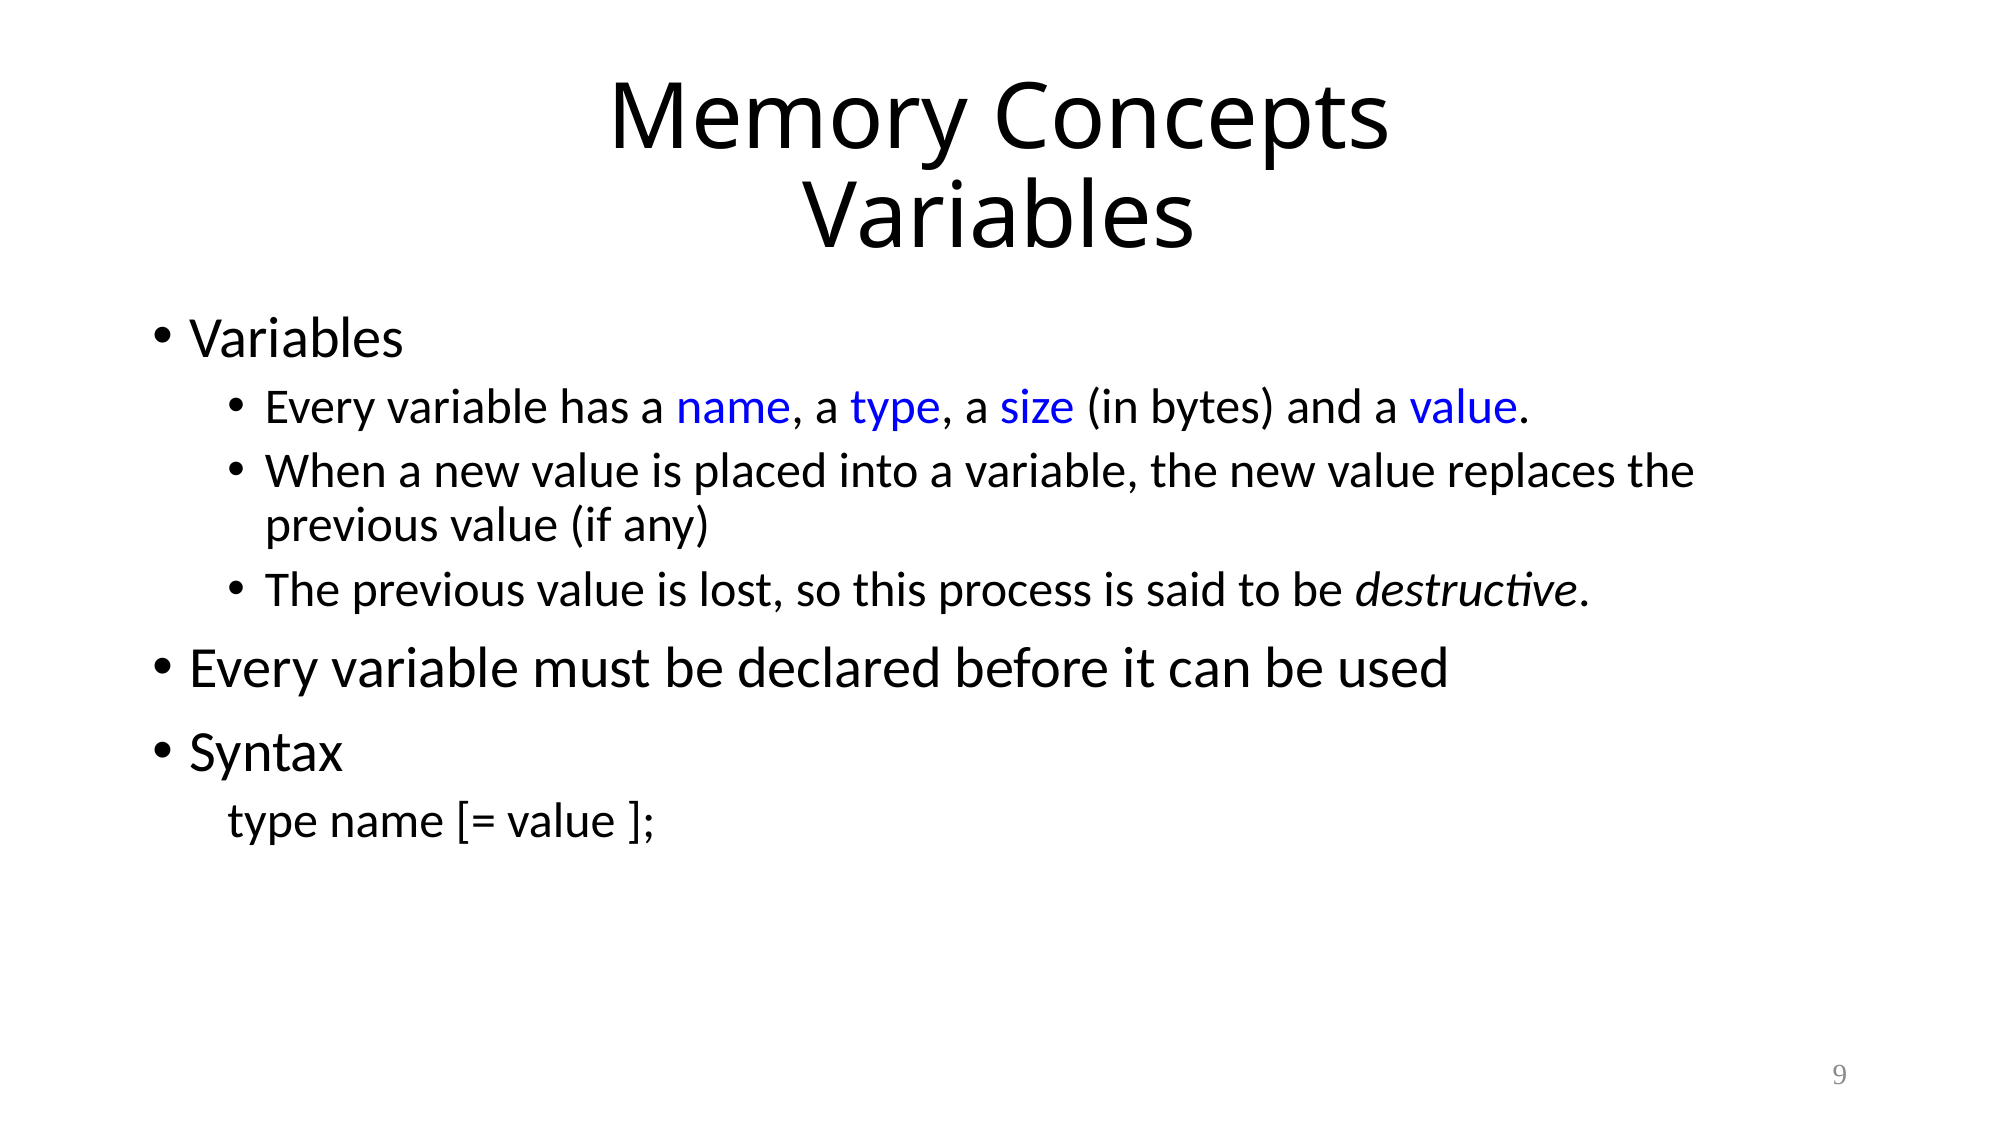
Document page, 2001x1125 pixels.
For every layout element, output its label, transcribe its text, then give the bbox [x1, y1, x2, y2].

slide_number 9 [1412, 1042, 1863, 1103]
list Variables Every variable has a name, a type, a size (in bytes) and a value. When a new value is placed into a variable, the new value replaces the previous value (if any) The previous value is lost, so this process is said to be destructive. Every variable must be declared before it can be used Syntax type name [= value ]; [137, 299, 1863, 1014]
title Memory Concepts Variables [137, 59, 1863, 278]
